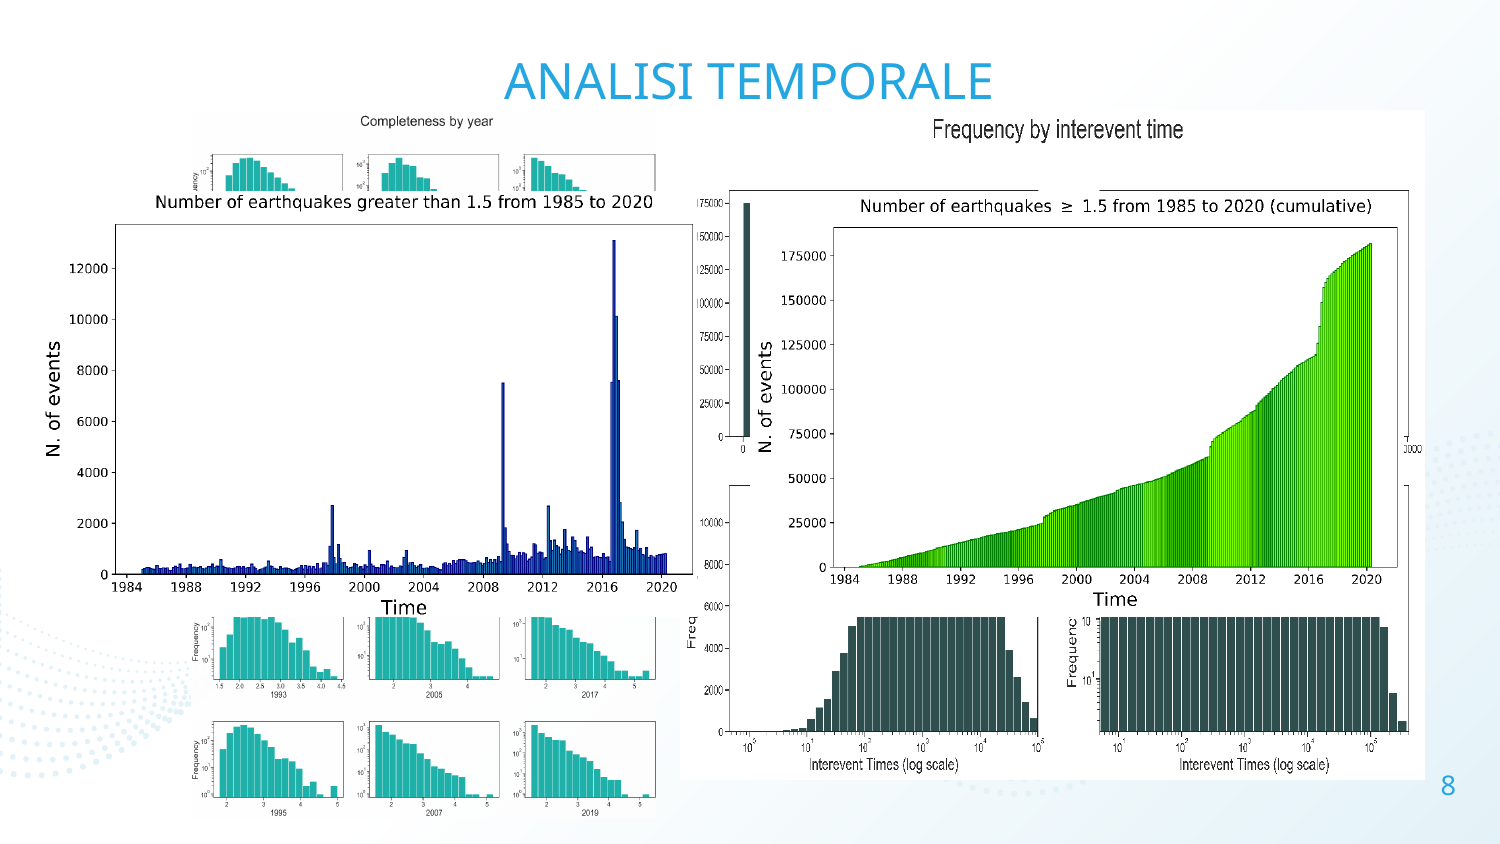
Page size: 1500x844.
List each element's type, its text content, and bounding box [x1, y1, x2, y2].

slide_number 8 [1366, 754, 1457, 819]
picture [44, 109, 1426, 819]
title ANALISI TEMPORALE [170, 37, 1330, 111]
